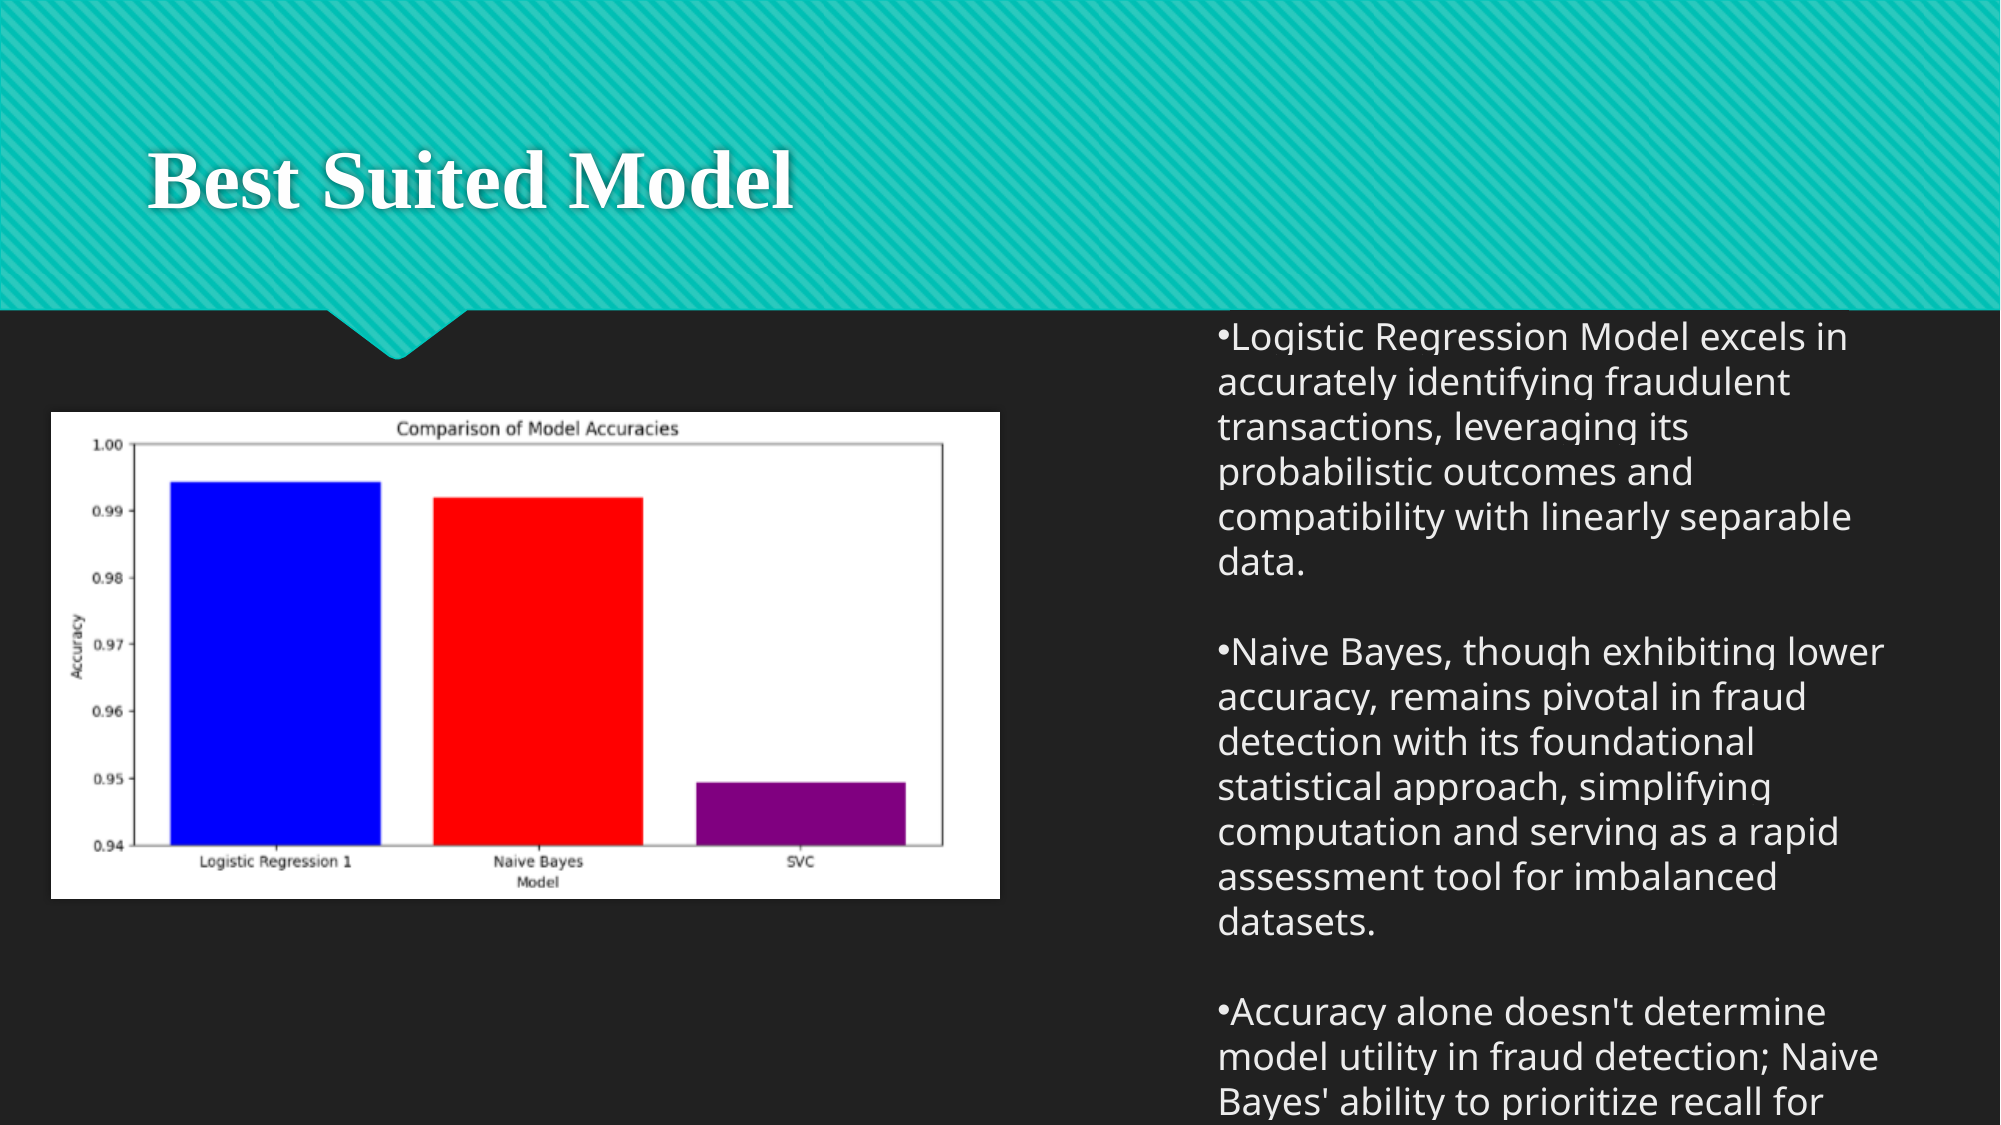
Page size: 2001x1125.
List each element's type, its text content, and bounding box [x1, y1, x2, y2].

title Best Suited Model [132, 29, 818, 233]
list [51, 412, 1001, 899]
text_box Logistic Regression Model excels in accurately identifying fraudulent transactions, leveraging its probabilistic outcomes and compatibility with linearly separable data. Naive Bayes, though exhibiting lower accuracy, remains pivotal in fraud detection with its foundational statistical approach, simplifying computation and serving as a rapid assessment tool for imbalanced datasets. Accuracy alone doesn't determine model utility in fraud detection; Naive Bayes' ability to prioritize recall for fraudulent transactions makes it indispensable in real-time fraud detection systems. [1202, 305, 1907, 1125]
